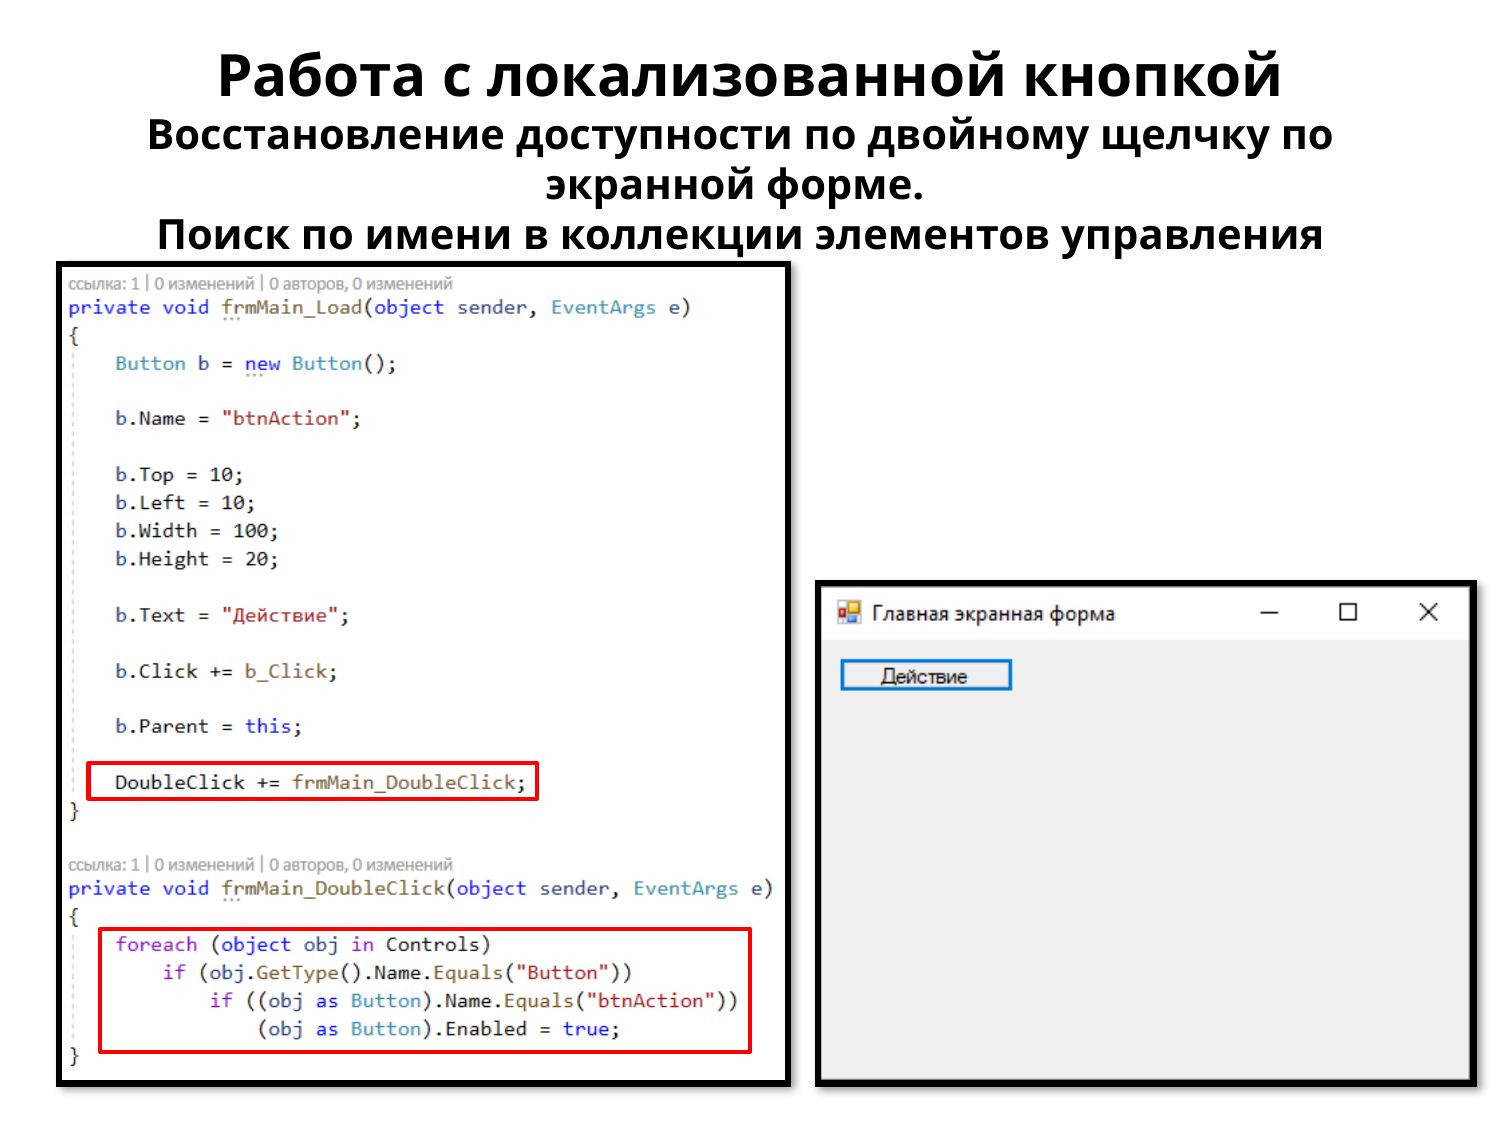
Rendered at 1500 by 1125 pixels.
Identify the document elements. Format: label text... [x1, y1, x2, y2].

picture [61, 266, 785, 1081]
text_box Работа с локализованной кнопкой [17, 30, 1483, 116]
picture [820, 586, 1471, 1081]
text_box Восстановление доступности по двойному щелчку по экранной форме. Поиск по имени в коллекции элементов управления [31, 100, 1450, 266]
